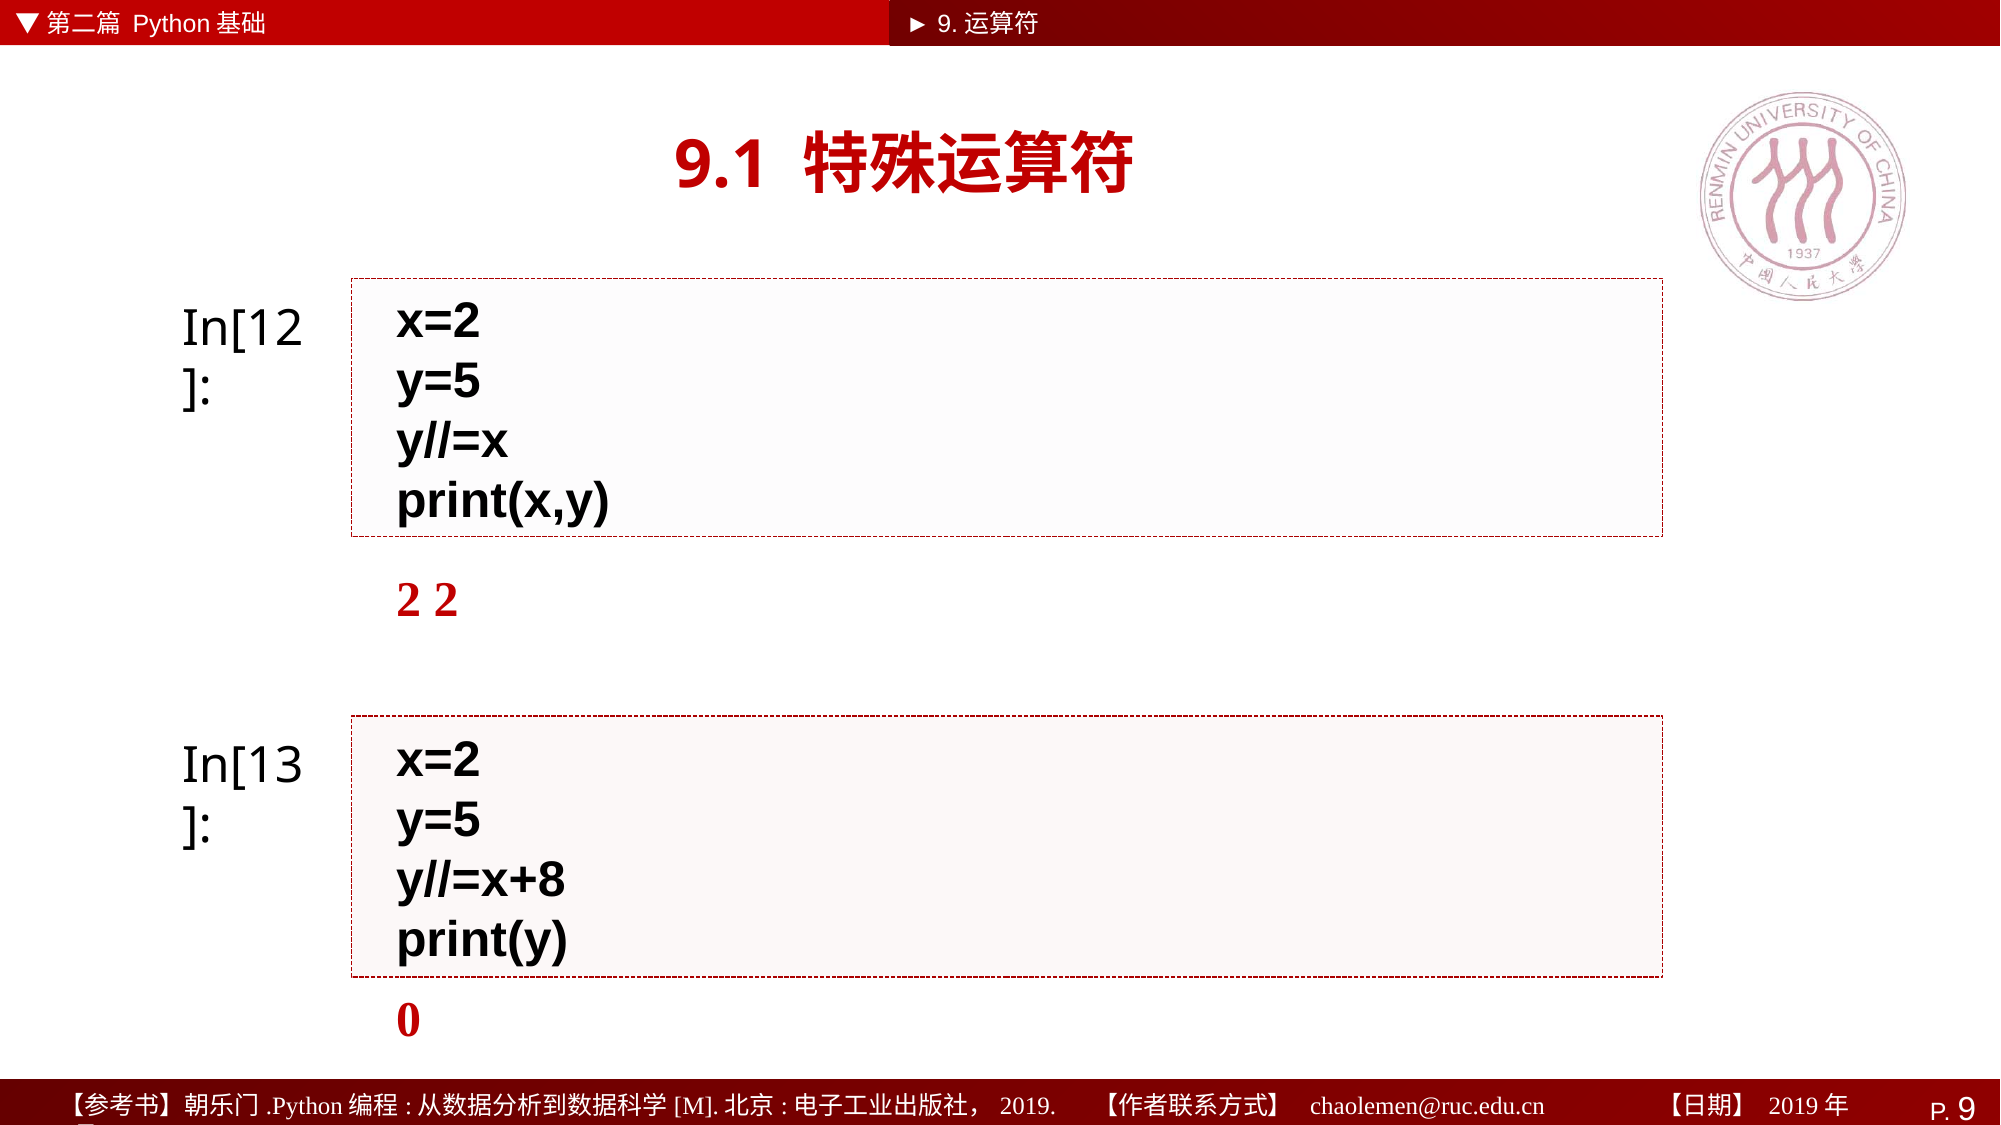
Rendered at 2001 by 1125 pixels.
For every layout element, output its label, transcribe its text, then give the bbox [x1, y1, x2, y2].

list ▼第二篇 Python基础 [0, 0, 725, 43]
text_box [167, 278, 1663, 646]
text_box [167, 715, 1663, 1065]
picture [1696, 89, 1910, 304]
list ► 9.运算符 [890, 0, 1249, 43]
title 9.1 特殊运算符 [101, 92, 1710, 229]
